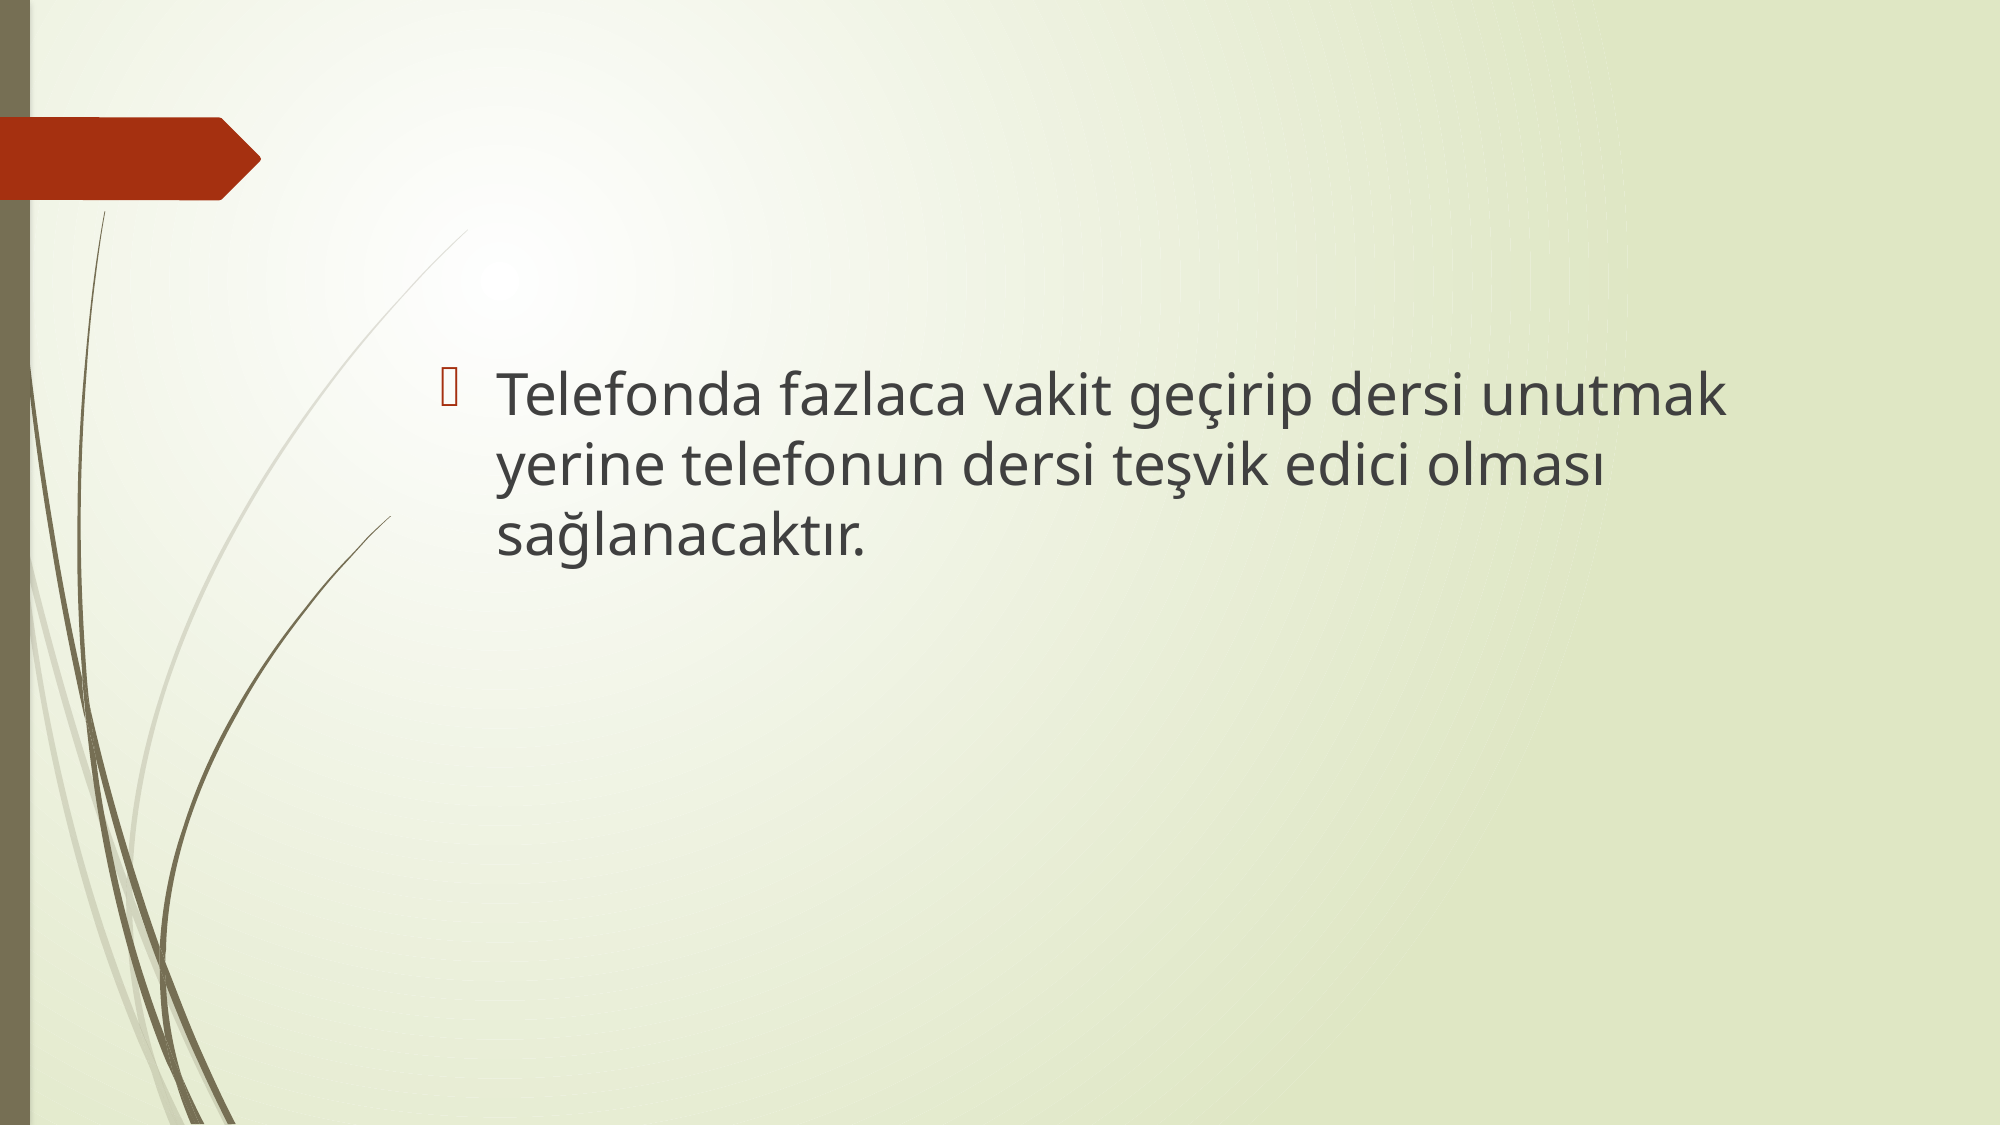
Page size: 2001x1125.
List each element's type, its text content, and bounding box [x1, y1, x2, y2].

list Telefonda fazlaca vakit geçirip dersi unutmak yerine telefonun dersi teşvik edici olması sağlanacaktır. [424, 350, 1888, 970]
